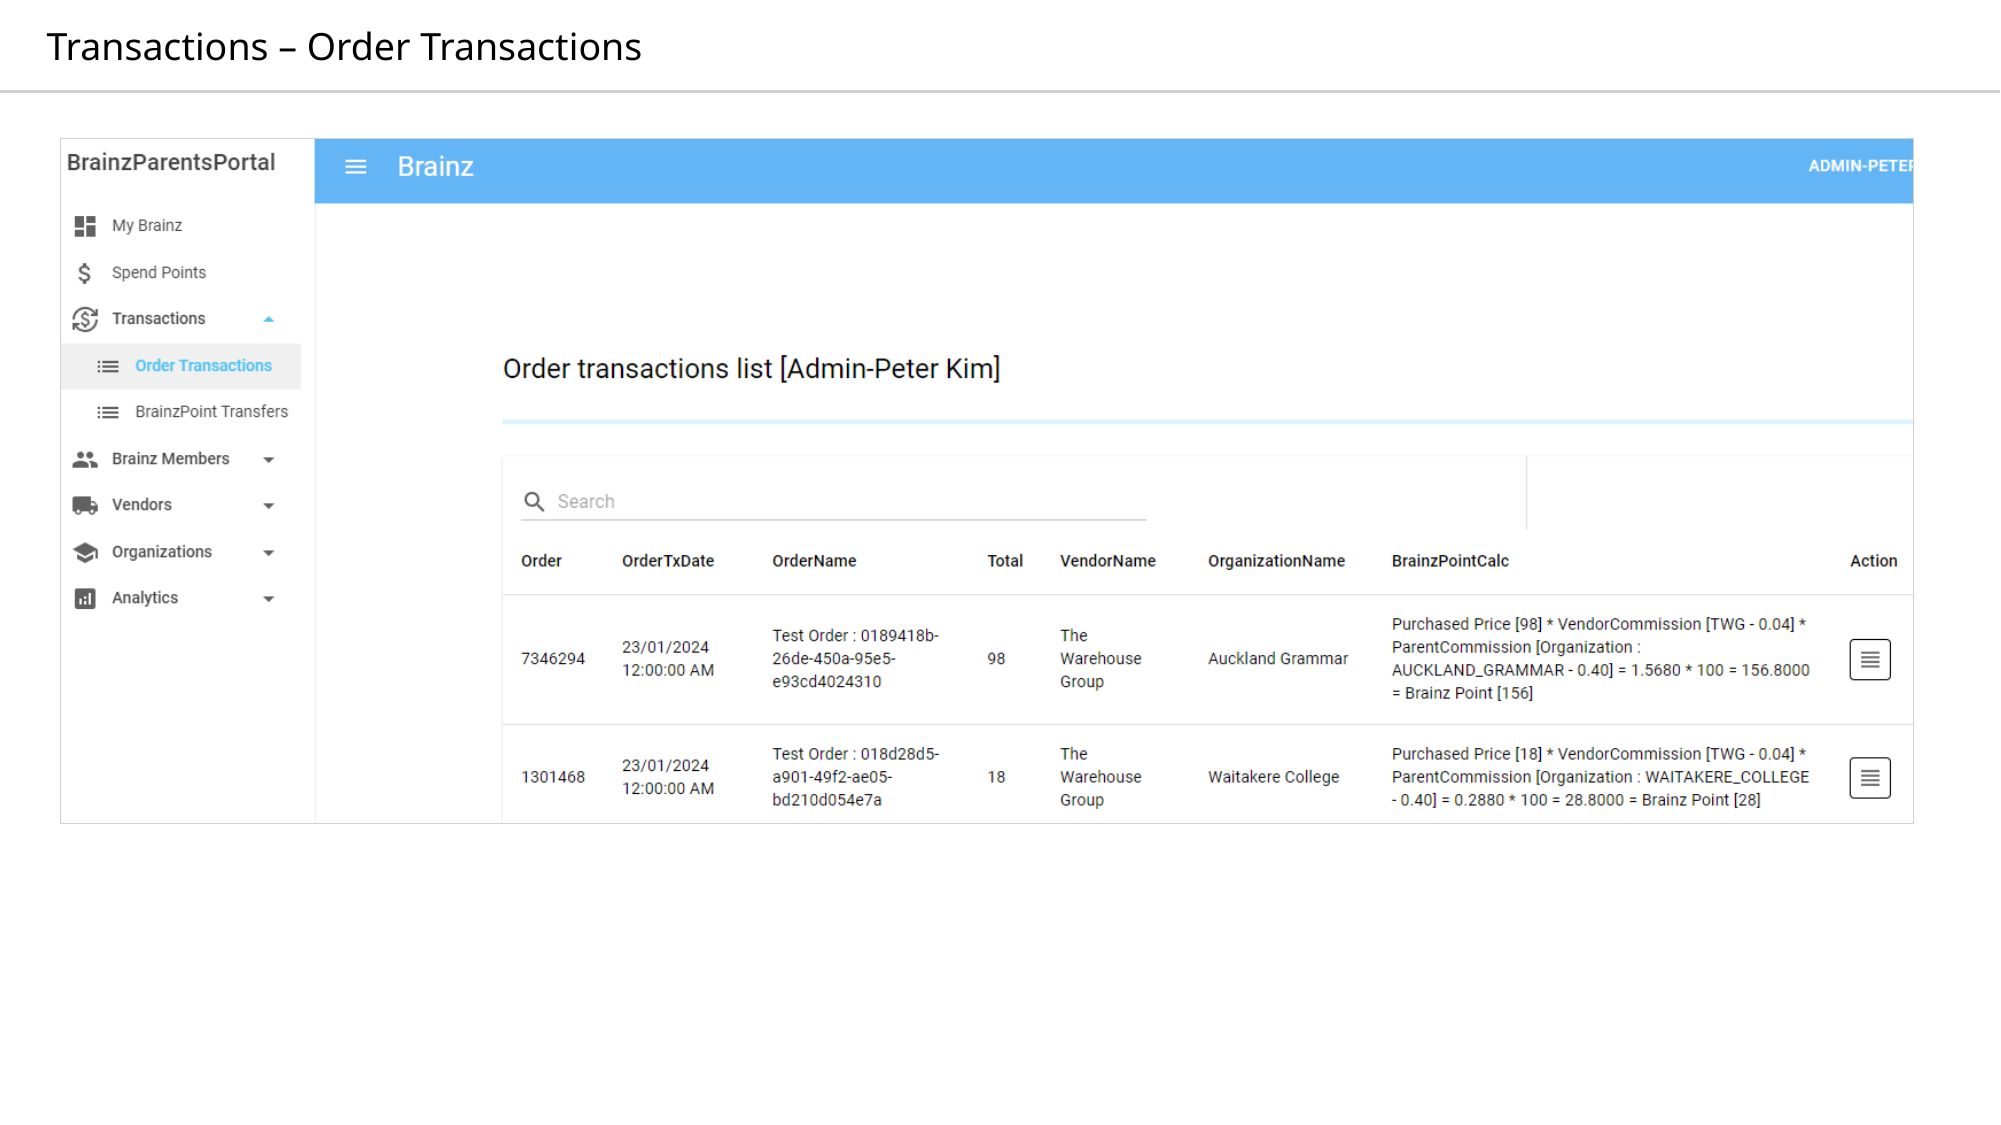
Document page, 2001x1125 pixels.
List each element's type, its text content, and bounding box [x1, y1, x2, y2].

text_box Transactions – Order Transactions [31, 15, 718, 76]
picture [60, 138, 1914, 824]
